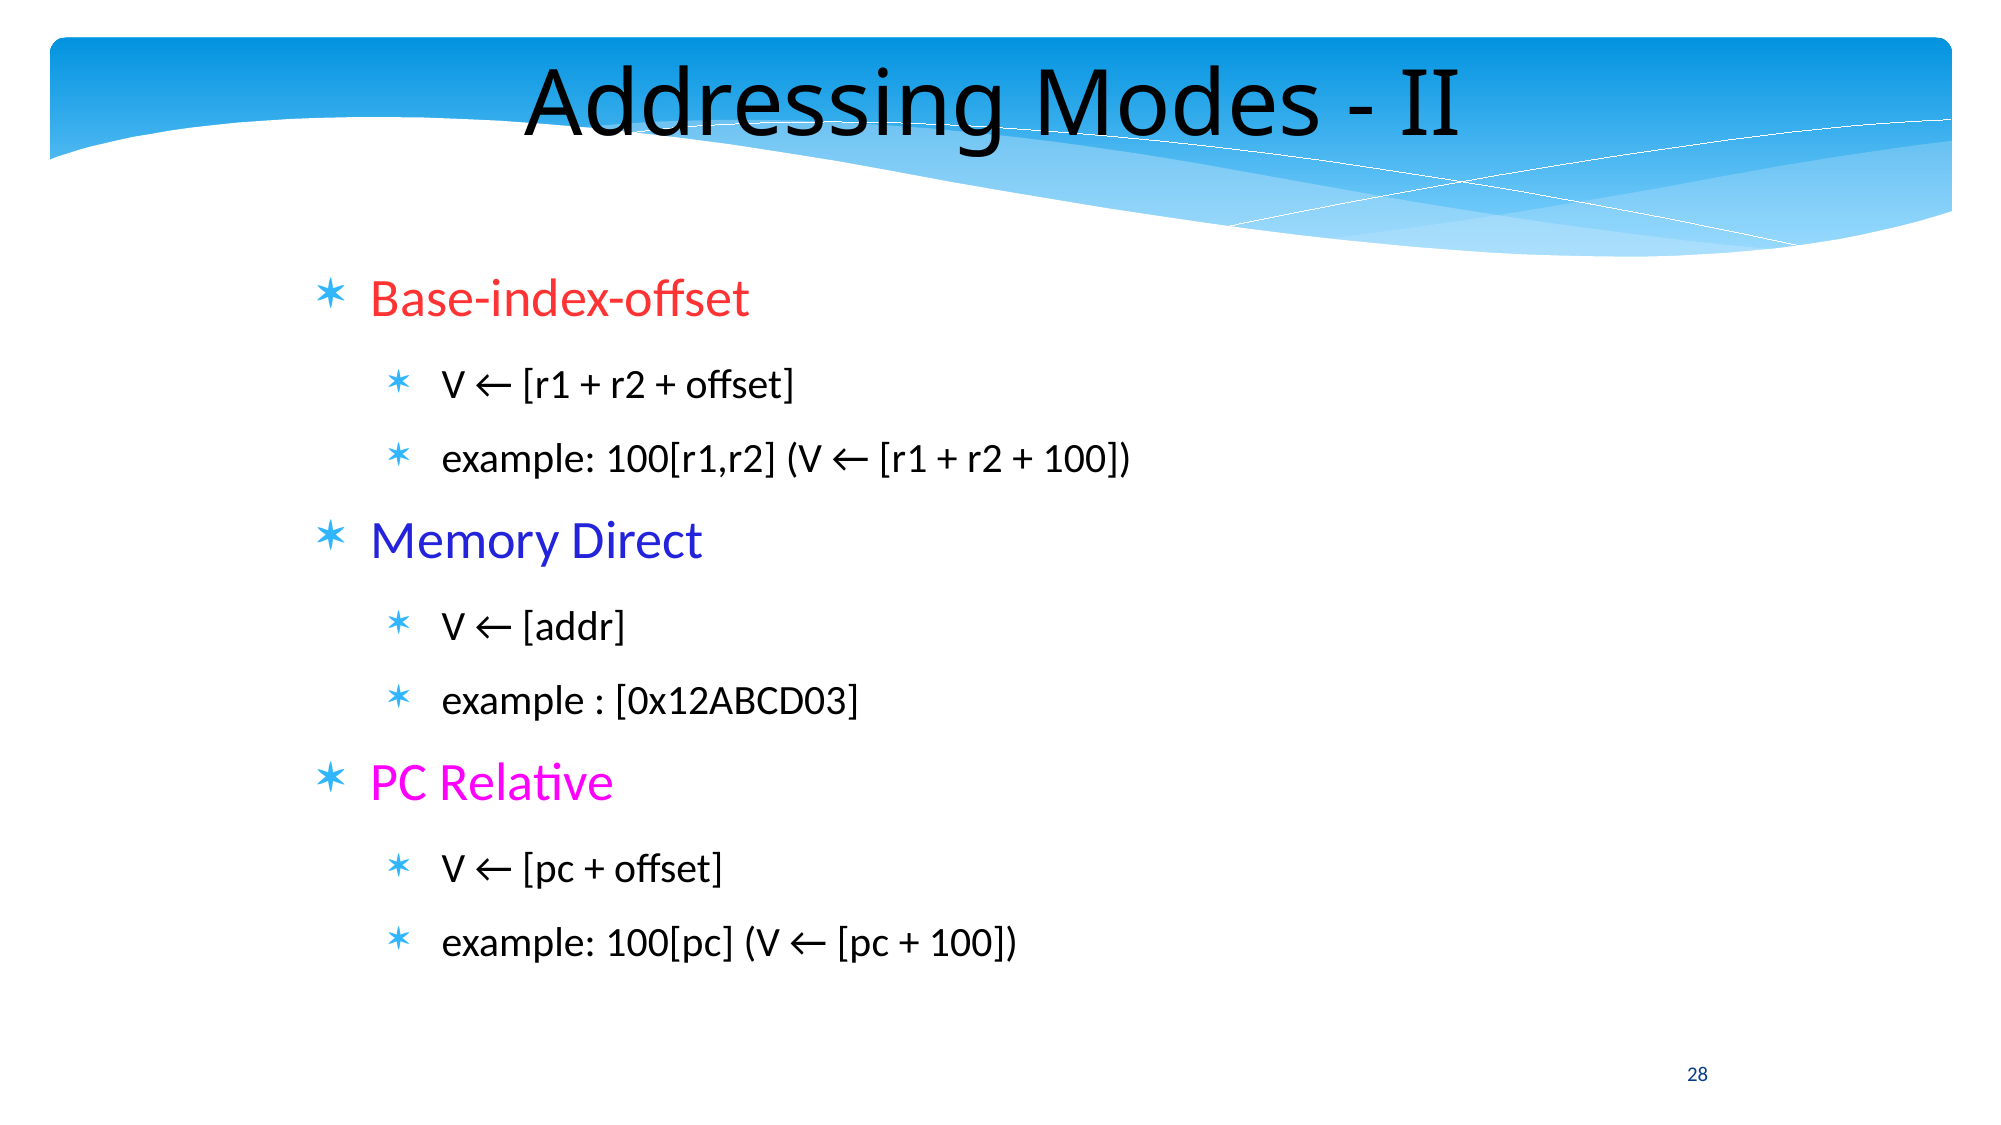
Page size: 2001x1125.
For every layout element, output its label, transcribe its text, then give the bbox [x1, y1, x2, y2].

list Base-index-offset V ← [r1 + r2 + offset] example: 100[r1,r2] (V ← [r1 + r2 + 100]) Memory Direct V ← [addr] example : [0x12ABCD03] PC Relative V ← [pc + offset] example: 100[pc] (V ← [pc + 100]) [300, 262, 1713, 1005]
slide_number 28 [1651, 1042, 1744, 1103]
title Addressing Modes - II [287, 21, 1700, 175]
